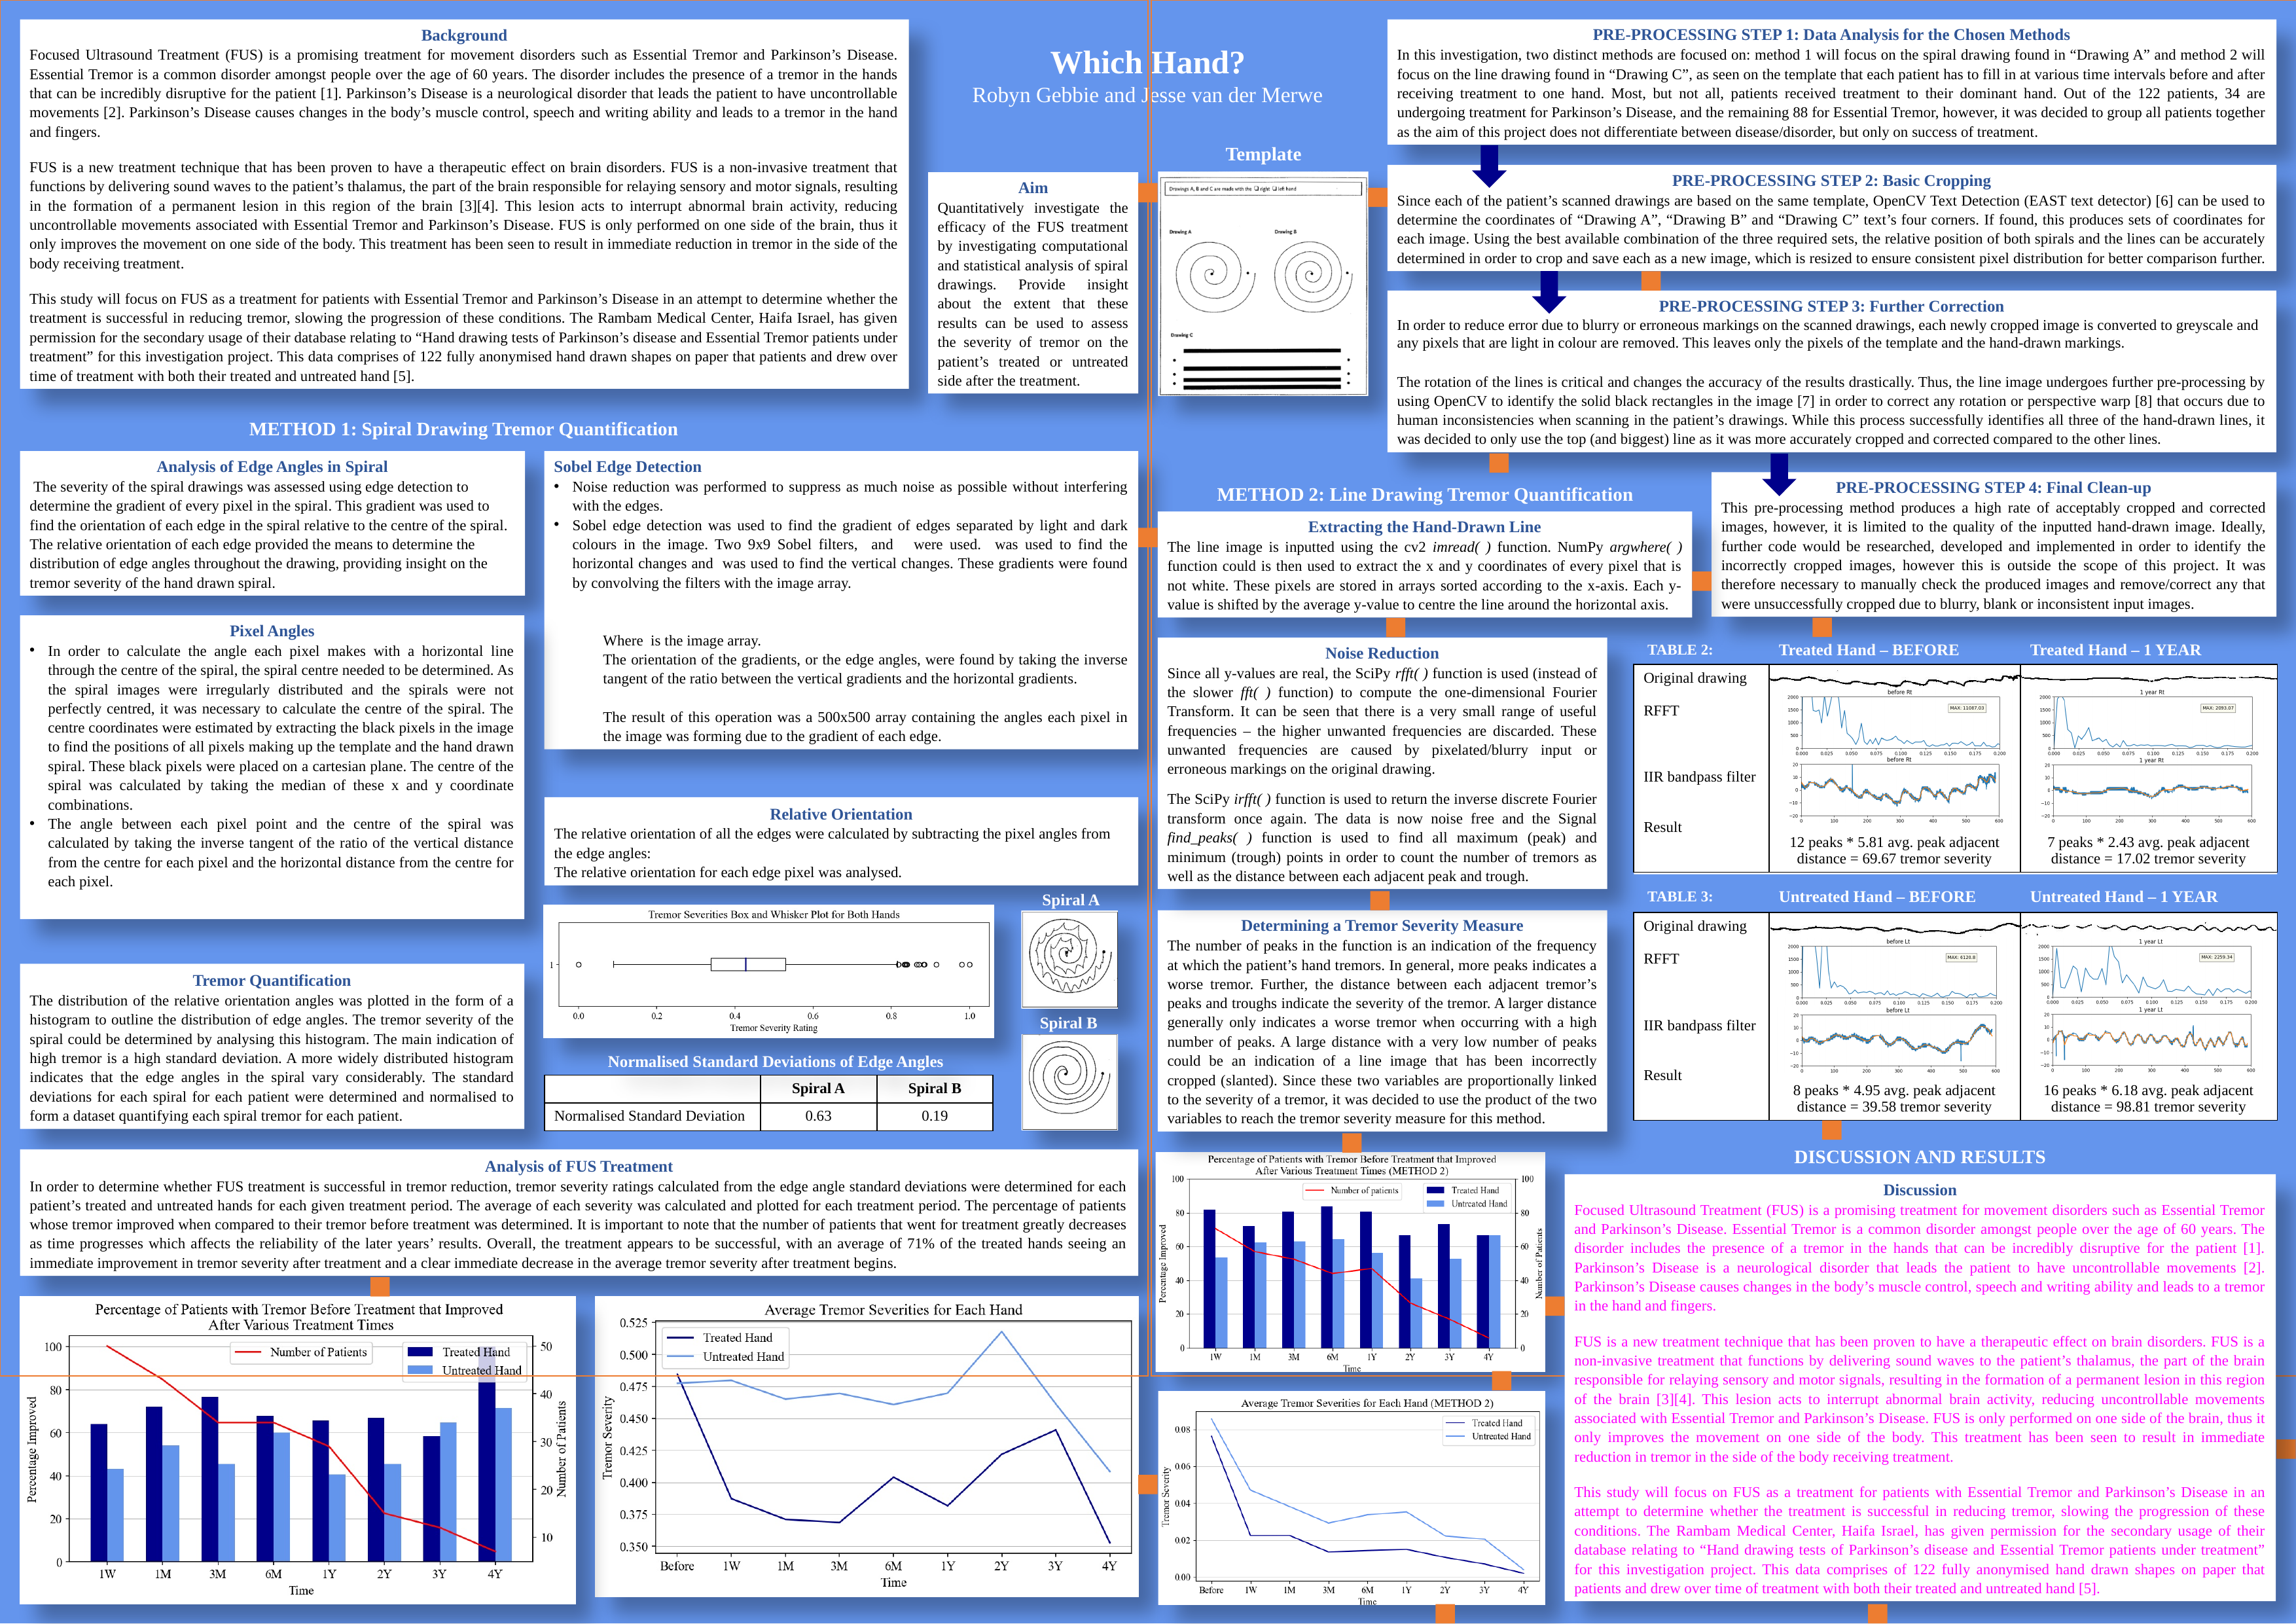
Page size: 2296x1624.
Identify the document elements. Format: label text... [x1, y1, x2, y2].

text_box [1386, 617, 1406, 638]
text_box [1867, 1604, 1888, 1624]
picture [20, 1296, 576, 1604]
text_box [1812, 618, 1833, 638]
text_box Extracting the Hand-Drawn Line The line image is inputted using the cv2 imread( ) function. NumPy argwhere( ) function could is then used to extract the x and y coordinates of every pixel that is not white. These pixels are stored in arrays sorted according to the x-axis. Each y-value is shifted by the average y-value to centre the line around the horizontal axis. [1157, 511, 1387, 618]
text_box Discussion Focused Ultrasound Treatment (FUS) is a promising treatment for movement disorders such as Essential Tremor and Parkinson’s Disease. Essential Tremor is a common disorder amongst people over the age of 60 years. The disorder includes the presence of a tremor in the hands that can be incredibly disruptive for the patient [1]. Parkinson’s Disease is a neurological disorder that leads the patient to have uncontrollable movements [2]. Parkinson’s Disease causes changes in the body’s muscle control, speech and writing ability and leads to a tremor in the hand and fingers. FUS is a new treatment technique that has been proven to have a therapeutic effect on brain disorders. FUS is a non-invasive treatment that functions by delivering sound waves to the patient’s thalamus, the part of the brain responsible for relaying sensory and motor signals, resulting in the formation of a permanent lesion in this region of the brain [3][4]. This lesion acts to interrupt abnormal brain activity, reducing uncontrollable movements associated with Essential Tremor and Parkinson’s Disease. FUS is only performed on one side of the brain, thus it only improves the movement on one side of the body. This treatment has been seen to result in immediate reduction in tremor in the side of the body receiving treatment. This study will focus on FUS as a treatment for patients with Essential Tremor and Parkinson’s Disease in an attempt to determine whether the treatment is successful in reducing tremor, slowing the progression of these conditions. The Rambam Medical Center, Haifa Israel, has given permission for the secondary usage of their database relating to “Hand drawing tests of Parkinson’s disease and Essential Tremor patients under treatment” for this investigation project. This data comprises of 122 fully anonymised hand drawn shapes on paper that patients and drew over time of treatment with both their treated and untreated hand [5]. [1564, 1174, 2276, 1602]
text_box Determining a Tremor Severity Measure The number of peaks in the function is an indication of the frequency at which the patient’s hand tremors. In general, more peaks indicates a worse tremor. Further, the distance between each adjacent tremor’s peaks and troughs indicate the severity of the tremor. A larger distance generally only indicates a worse tremor when occurring with a high number of peaks. A large distance with a very low number of peaks could be an indication of a line image that has been incorrectly cropped (slanted). Since these two variables are proportionally linked to the severity of a tremor, it was decided to use the product of the two variables to reach the tremor severity measure for this method. [1157, 910, 1607, 1132]
picture [595, 1296, 1139, 1597]
text_box [1138, 527, 1158, 548]
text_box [1634, 645, 2278, 875]
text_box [1634, 897, 2277, 1121]
text_box [1139, 1474, 1158, 1495]
text_box [0, 0, 1149, 1377]
picture [543, 905, 994, 1038]
text_box [1512, 1316, 1564, 1377]
text_box [1138, 183, 1158, 203]
text_box Noise Reduction Since all y-values are real, the SciPy rfft( ) function is used (instead of the slower fft( ) function) to compute the one-dimensional Fourier Transform. It can be seen that there is a very small range of useful frequencies – the higher unwanted frequencies are discarded. These unwanted frequencies are caused by pixelated/blurry input or erroneous markings on the original drawing. The SciPy irfft( ) function is used to return the inverse discrete Fourier transform once again. The data is now noise free and the Signal find_peaks( ) function is used to find all maximum (peak) and minimum (trough) points in order to count the number of tremors as well as the distance between each adjacent peak and trough. [1157, 638, 1607, 890]
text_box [1158, 135, 1369, 396]
text_box [1151, 548, 1492, 1377]
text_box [1387, 19, 2277, 618]
text_box DISCUSSION AND RESULTS [1564, 1140, 2276, 1173]
text_box [1545, 1296, 1566, 1316]
picture [1158, 1391, 1545, 1605]
text_box [1435, 1605, 1456, 1624]
text_box [1369, 187, 1387, 208]
text_box [1492, 1372, 1512, 1391]
text_box [1821, 1121, 1842, 1140]
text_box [1020, 882, 1119, 1130]
text_box [1370, 890, 1390, 911]
text_box Normalised Standard Deviations of Edge Angles [544, 1045, 1008, 1075]
picture [1155, 1152, 1545, 1372]
text_box [1342, 1132, 1362, 1152]
text_box [1151, 0, 2296, 1296]
text_box [370, 1276, 390, 1296]
text_box METHOD 2: Line Drawing Tremor Quantification [1158, 477, 1387, 510]
